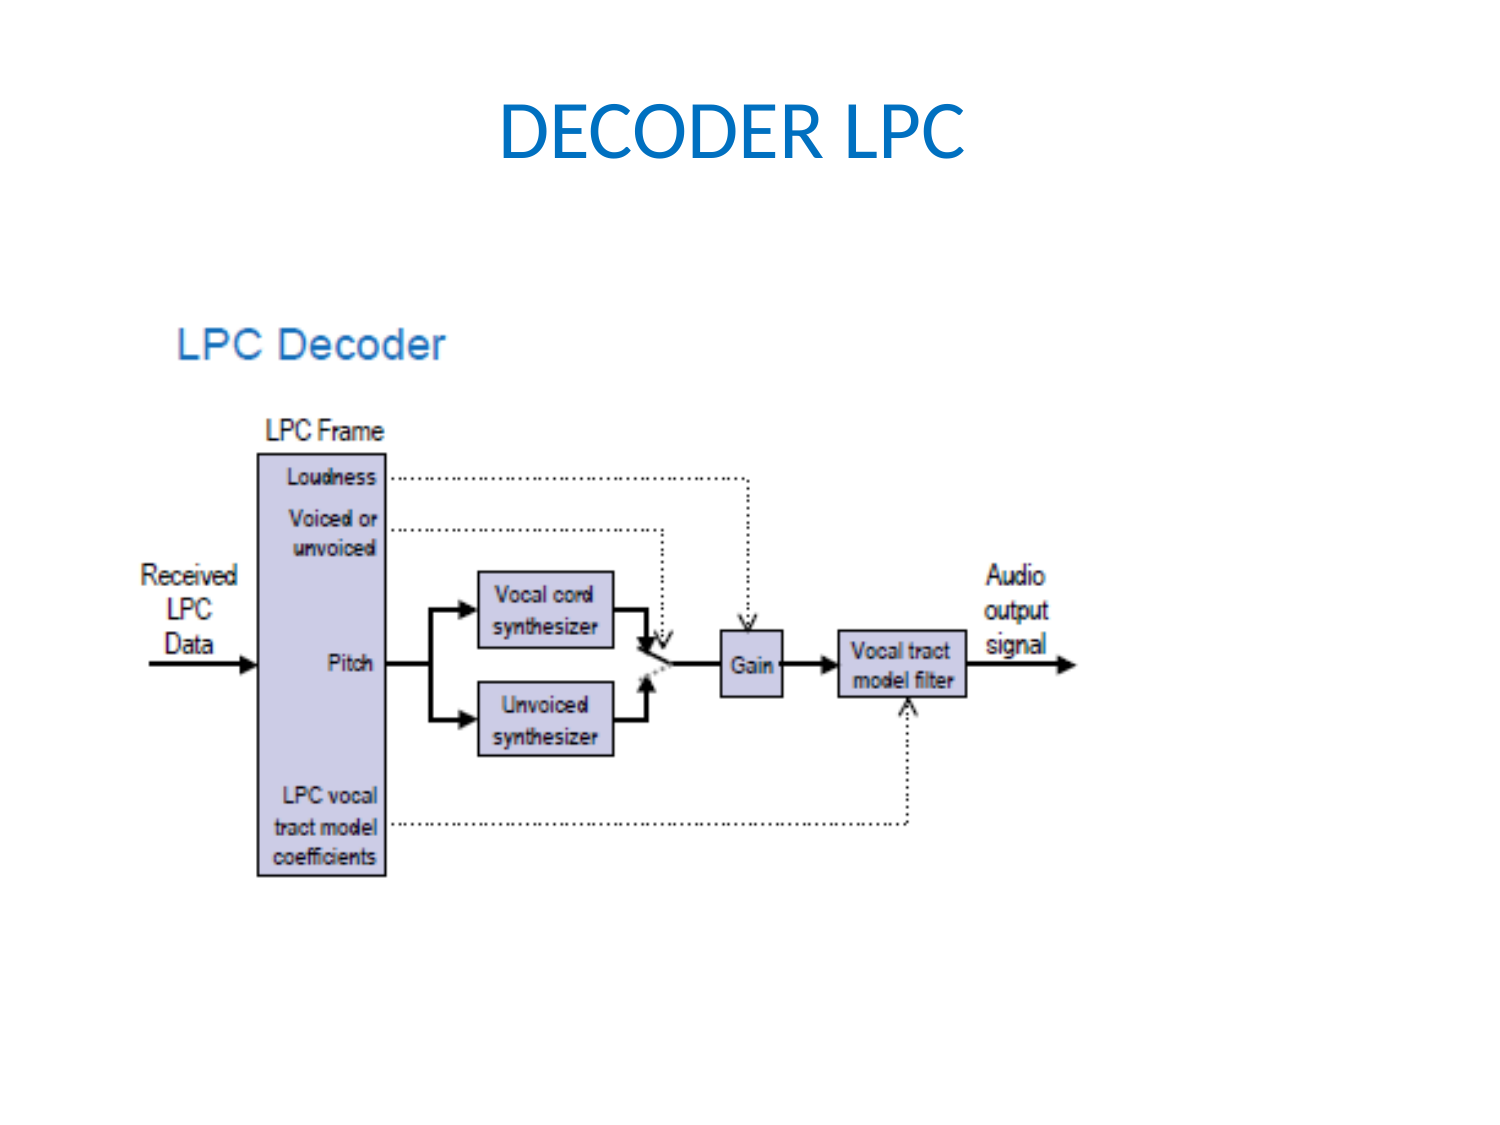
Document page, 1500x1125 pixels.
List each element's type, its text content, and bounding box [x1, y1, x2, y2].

title DECODER LPC [64, 66, 1400, 185]
picture [135, 314, 1093, 885]
